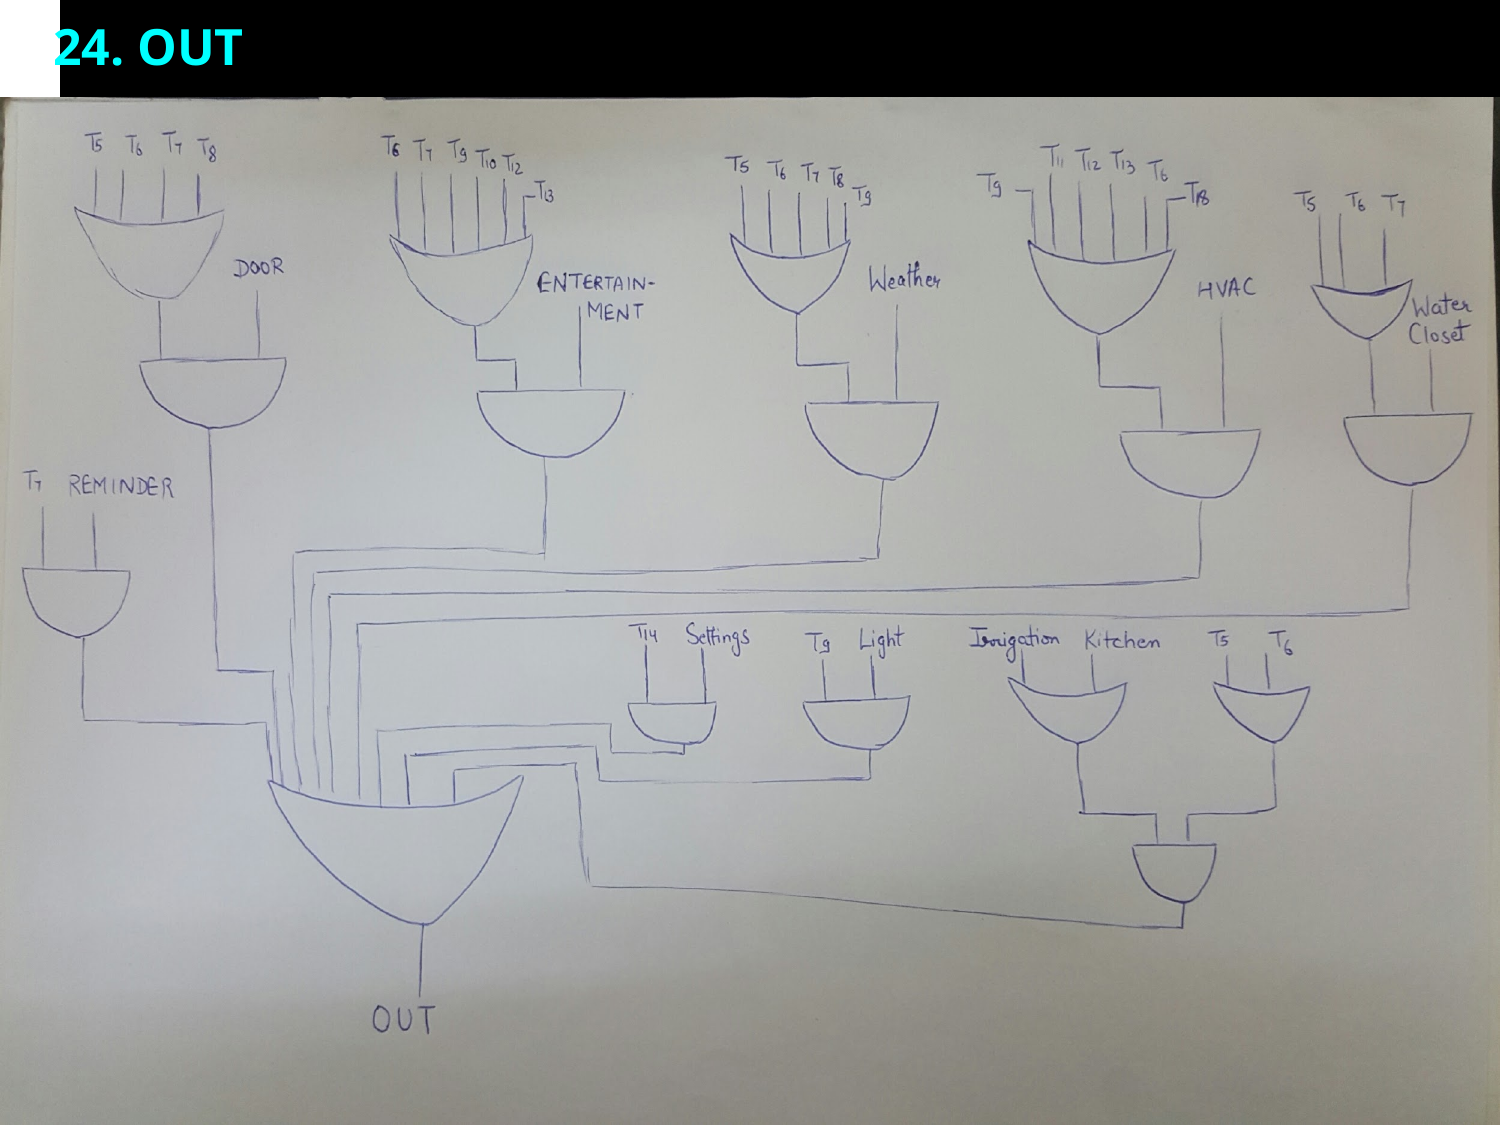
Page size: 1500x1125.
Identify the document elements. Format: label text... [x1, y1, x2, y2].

list 24. OUT [0, 0, 1500, 97]
picture [0, 97, 1500, 1125]
